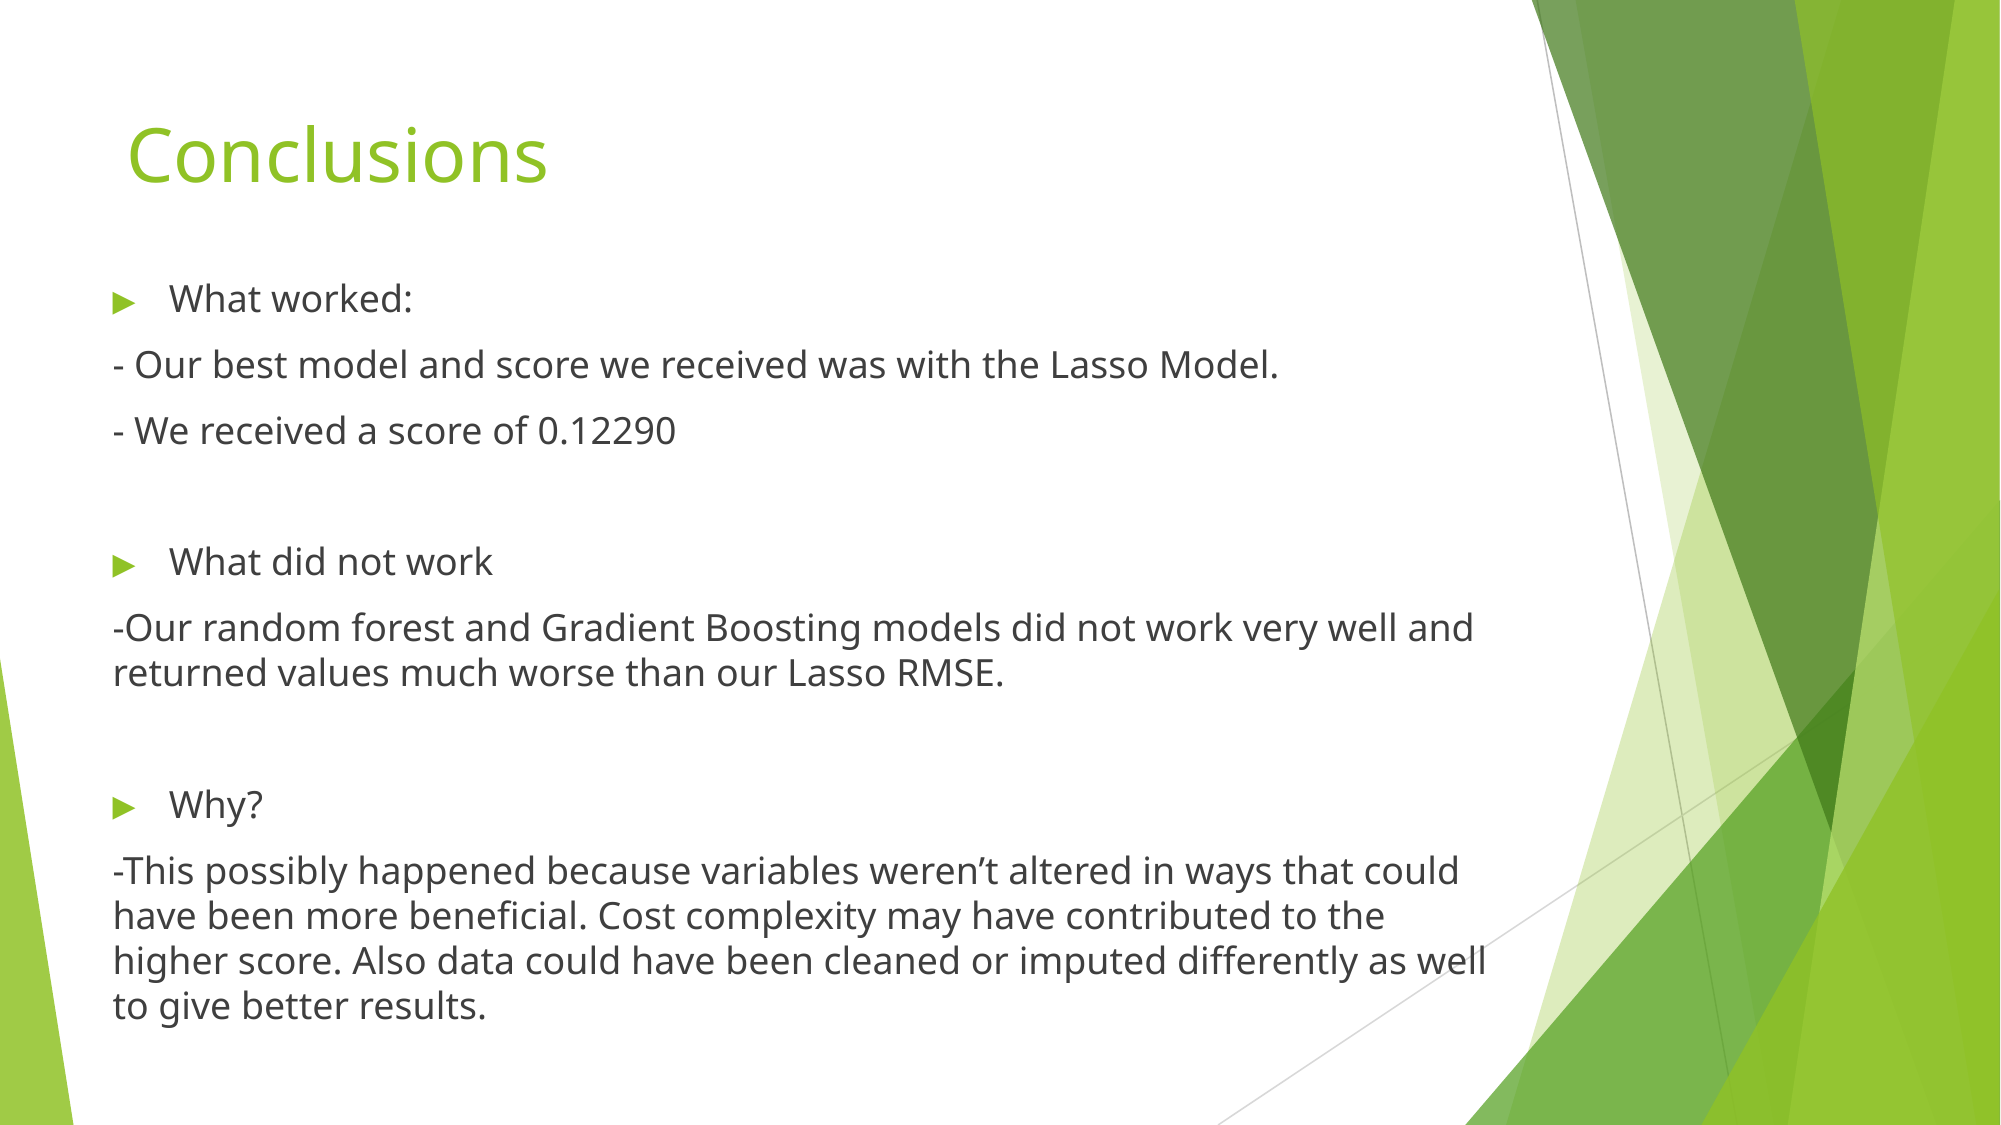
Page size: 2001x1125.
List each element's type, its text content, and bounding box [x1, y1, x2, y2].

title Conclusions [111, 99, 1522, 317]
list What worked: - Our best model and score we received was with the Lasso Model. - We received a score of 0.12290 What did not work -Our random forest and Gradient Boosting models did not work very well and returned values much worse than our Lasso RMSE. Why? -This possibly happened because variables weren’t altered in ways that could have been more beneficial. Cost complexity may have contributed to the higher score. Also data could have been cleaned or imputed differently as well to give better results. [97, 267, 1508, 905]
